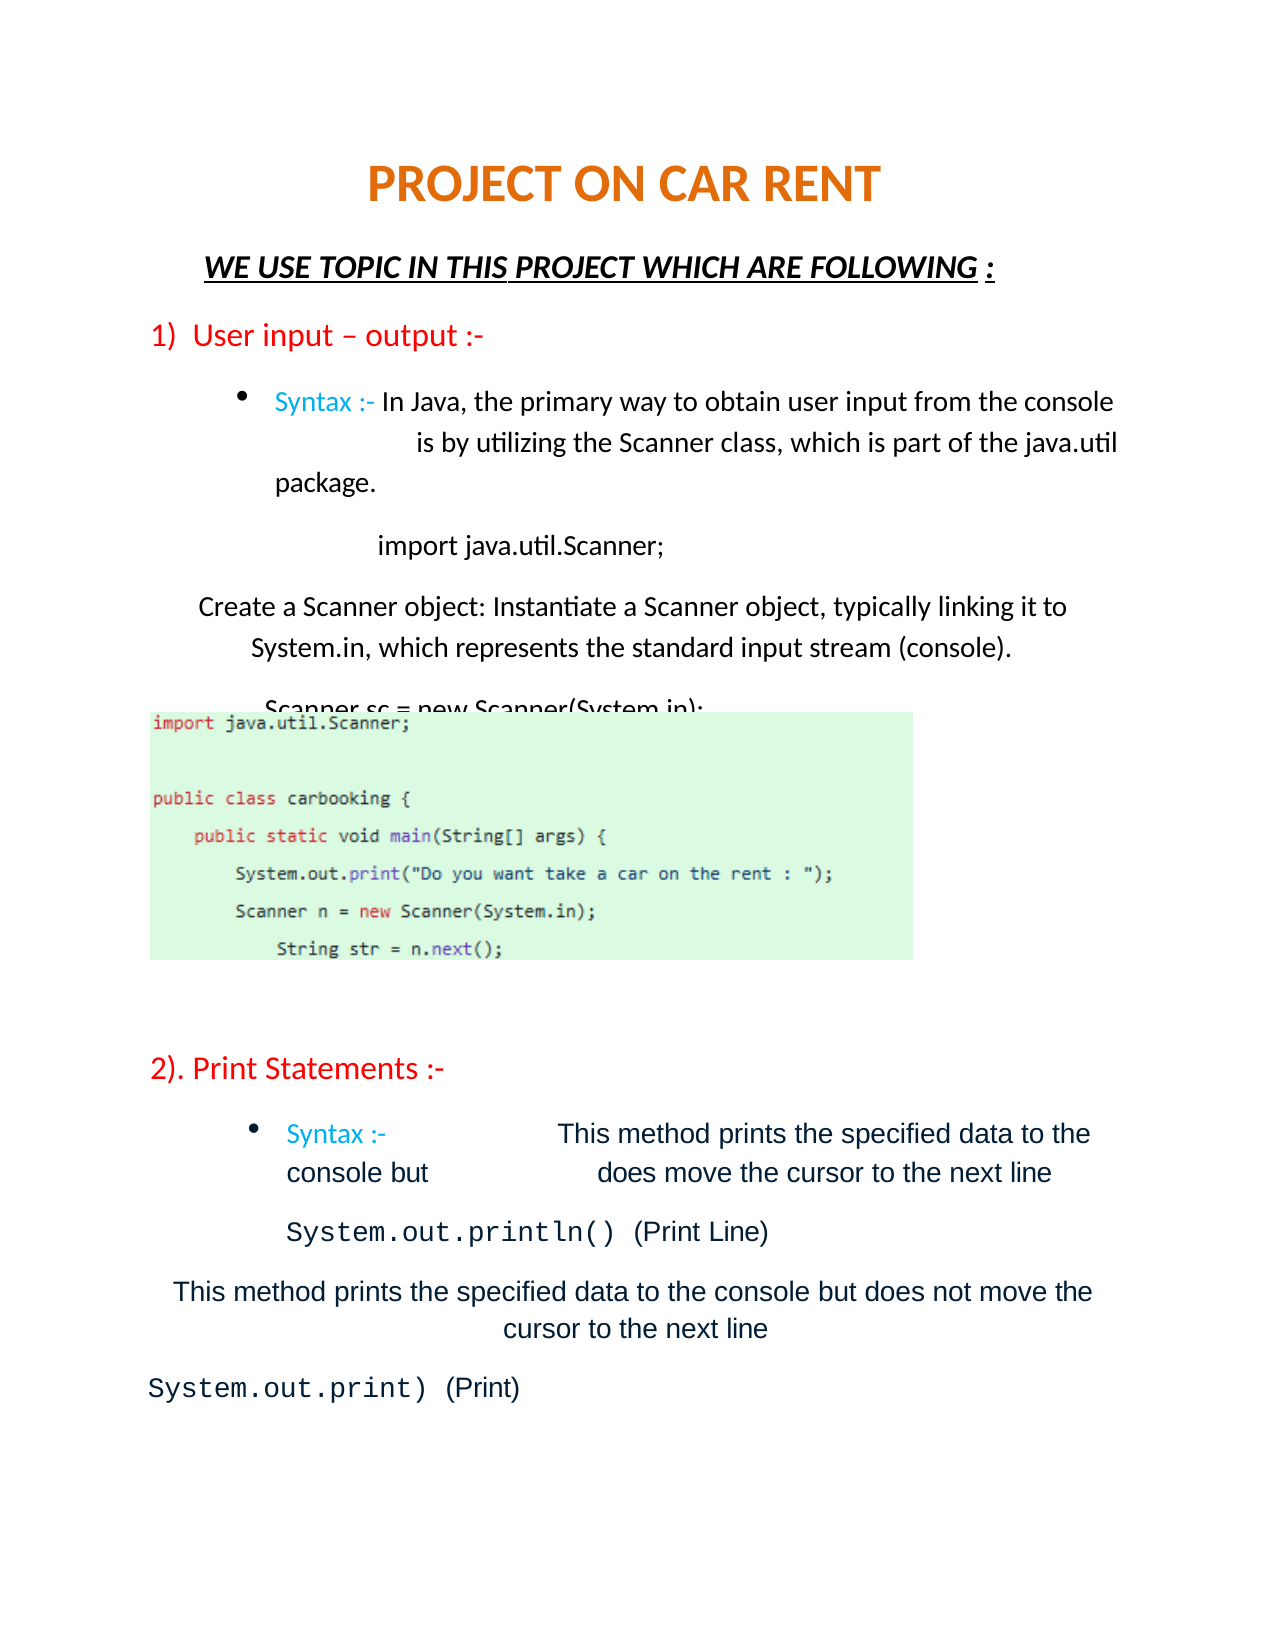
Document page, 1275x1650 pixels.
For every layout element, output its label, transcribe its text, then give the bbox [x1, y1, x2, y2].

text_box WE USE TOPIC IN THIS PROJECT WHICH ARE FOLLOWING : User input – output :- Syntax :- In Java, the primary way to obtain user input from the console is by utilizing the Scanner class, which is part of the java.util package. import java.util.Scanner; Create a Scanner object: Instantiate a Scanner object, typically linking it to System.in, which represents the standard input stream (console). Scanner sc = new Scanner(System.in); [147, 243, 1123, 725]
text_box 2). Print Statements :- Syntax :- This method prints the specified data to the console but does move the cursor to the next line System.out.println() (Print Line) This method prints the specified data to the console but does not move the cursor to the next line System.out.print) (Print) [147, 1044, 1111, 1403]
picture [149, 712, 913, 960]
title PROJECT ON CAR RENT [365, 145, 886, 243]
